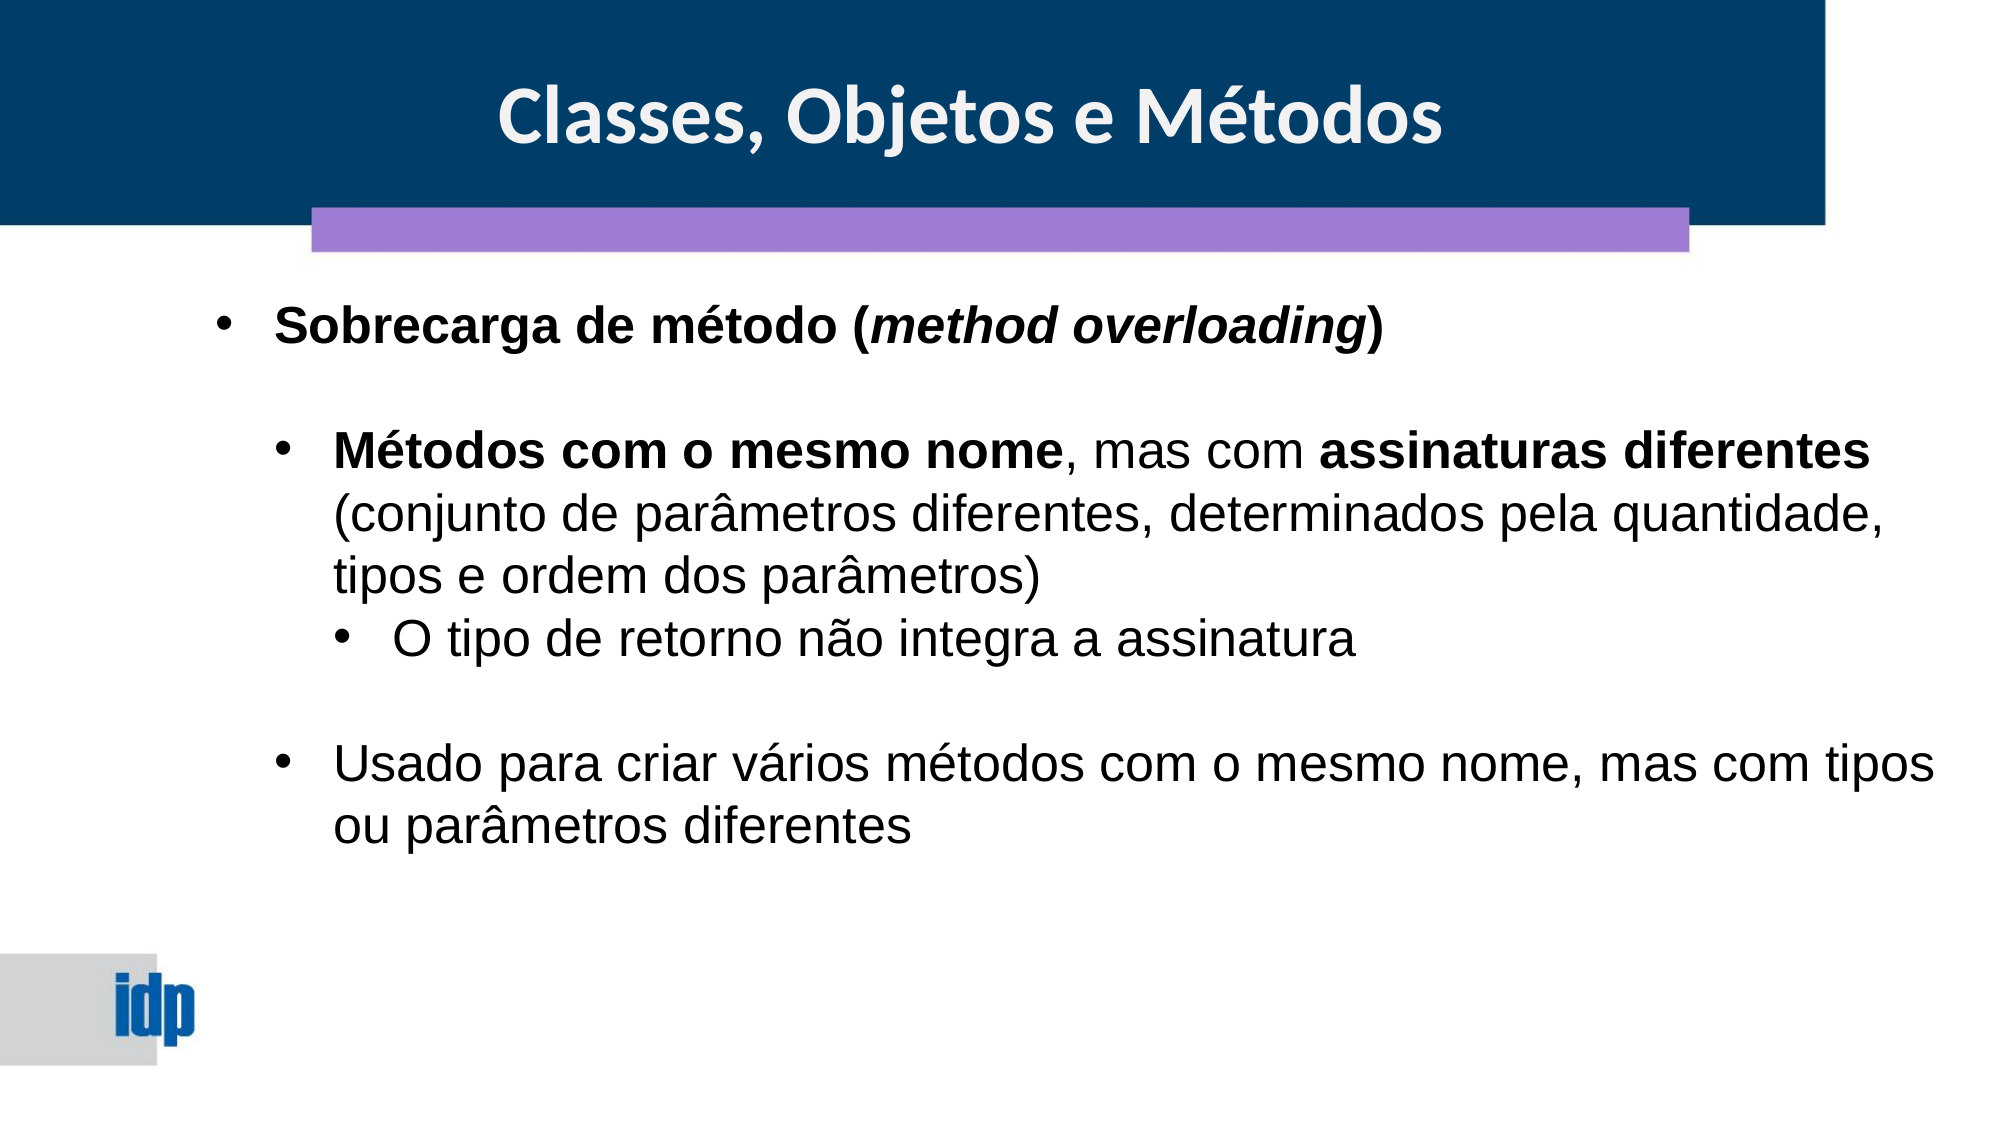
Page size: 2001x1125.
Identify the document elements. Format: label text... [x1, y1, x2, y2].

picture [0, 0, 2001, 1125]
text_box Classes, Objetos e Métodos [320, 53, 1624, 169]
text_box Sobrecarga de método (method overloading) Métodos com o mesmo nome, mas com assinaturas diferentes (conjunto de parâmetros diferentes, determinados pela quantidade, tipos e ordem dos parâmetros) O tipo de retorno não integra a assinatura Usado para criar vários métodos com o mesmo nome, mas com tipos ou parâmetros diferentes [200, 284, 1966, 987]
